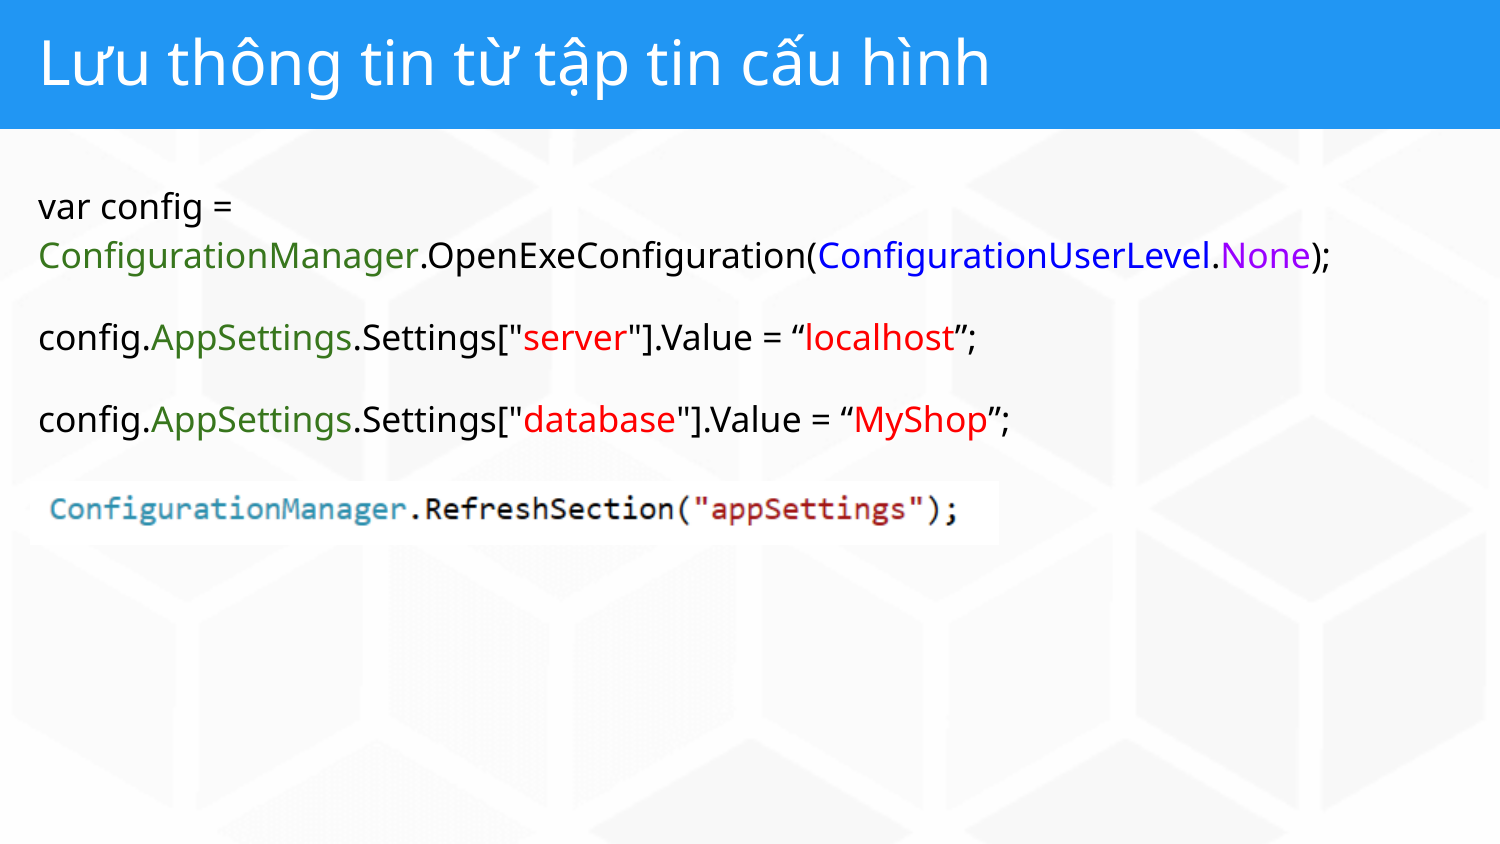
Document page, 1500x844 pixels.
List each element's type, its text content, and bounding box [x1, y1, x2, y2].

picture [0, 129, 1500, 844]
picture [29, 481, 999, 545]
title Lưu thông tin từ tập tin cấu hình [23, 0, 1500, 122]
list var config = ConfigurationManager.OpenExeConfiguration(ConfigurationUserLevel.None); config.AppSettings.Settings["server"].Value = “localhost”; config.AppSettings.Settings["database"].Value = “MyShop”; config.Save(ConfigurationSaveMode.Minimal); [23, 162, 1489, 844]
